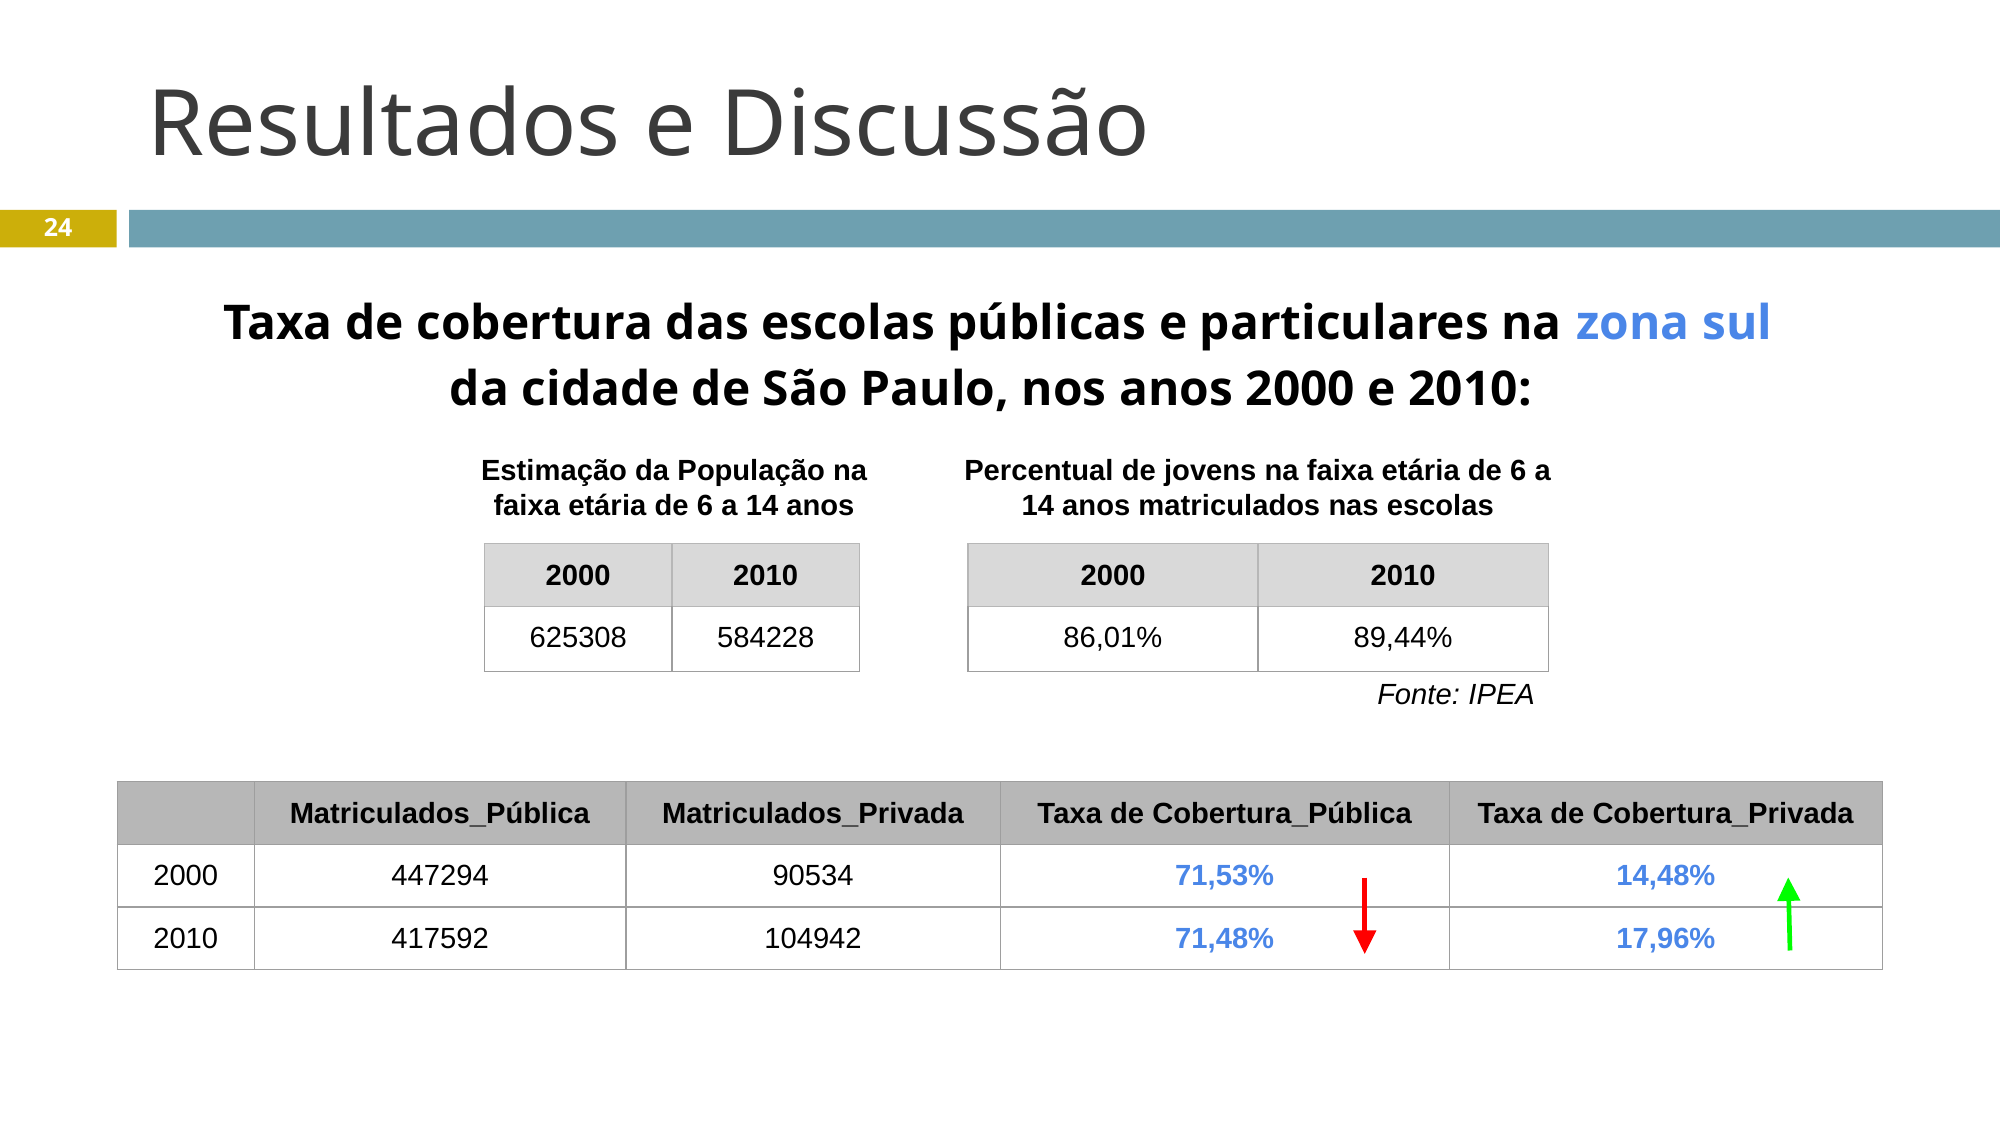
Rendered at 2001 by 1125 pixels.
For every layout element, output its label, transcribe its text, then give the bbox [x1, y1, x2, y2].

text_box Fonte: IPEA [1362, 660, 1561, 724]
table_cell 417592 [255, 908, 625, 969]
title Resultados e Discussão [132, 37, 1471, 200]
table_cell 71,48% [1001, 908, 1449, 969]
slide_number 24 [0, 208, 117, 249]
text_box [1787, 877, 1791, 951]
table_header Matriculados_Privada [627, 782, 1000, 844]
table_cell 447294 [255, 845, 625, 906]
table_cell 625308 [485, 607, 671, 671]
table_header 2000 [969, 544, 1257, 606]
table_cell 86,01% [969, 607, 1257, 671]
table_header 2010 [1259, 544, 1548, 606]
text_box Percentual de jovens na faixa etária de 6 a 14 anos matriculados nas escolas [944, 436, 1572, 545]
table_cell 2000 [118, 845, 254, 906]
table_cell 17,96% [1450, 908, 1882, 969]
table_header Matriculados_Pública [255, 782, 625, 844]
table_header Taxa de Cobertura_Pública [1001, 782, 1449, 844]
table_header 2010 [673, 544, 859, 606]
table_header [118, 782, 254, 844]
table_cell 14,48% [1450, 845, 1882, 906]
table_cell 104942 [627, 908, 1000, 969]
table_cell 90534 [627, 845, 1000, 906]
table_header 2000 [485, 544, 671, 606]
table_cell 89,44% [1259, 607, 1548, 671]
table_cell 584228 [673, 607, 859, 671]
table_header Taxa de Cobertura_Privada [1450, 782, 1882, 844]
table_cell 2010 [118, 908, 254, 969]
table_cell 71,53% [1001, 845, 1449, 906]
text_box Taxa de cobertura das escolas públicas e particulares na zona sul da cidade de São Paulo, nos anos 2000 e 2010: [199, 284, 1797, 414]
text_box Estimação da População na faixa etária de 6 a 14 anos [440, 436, 908, 518]
